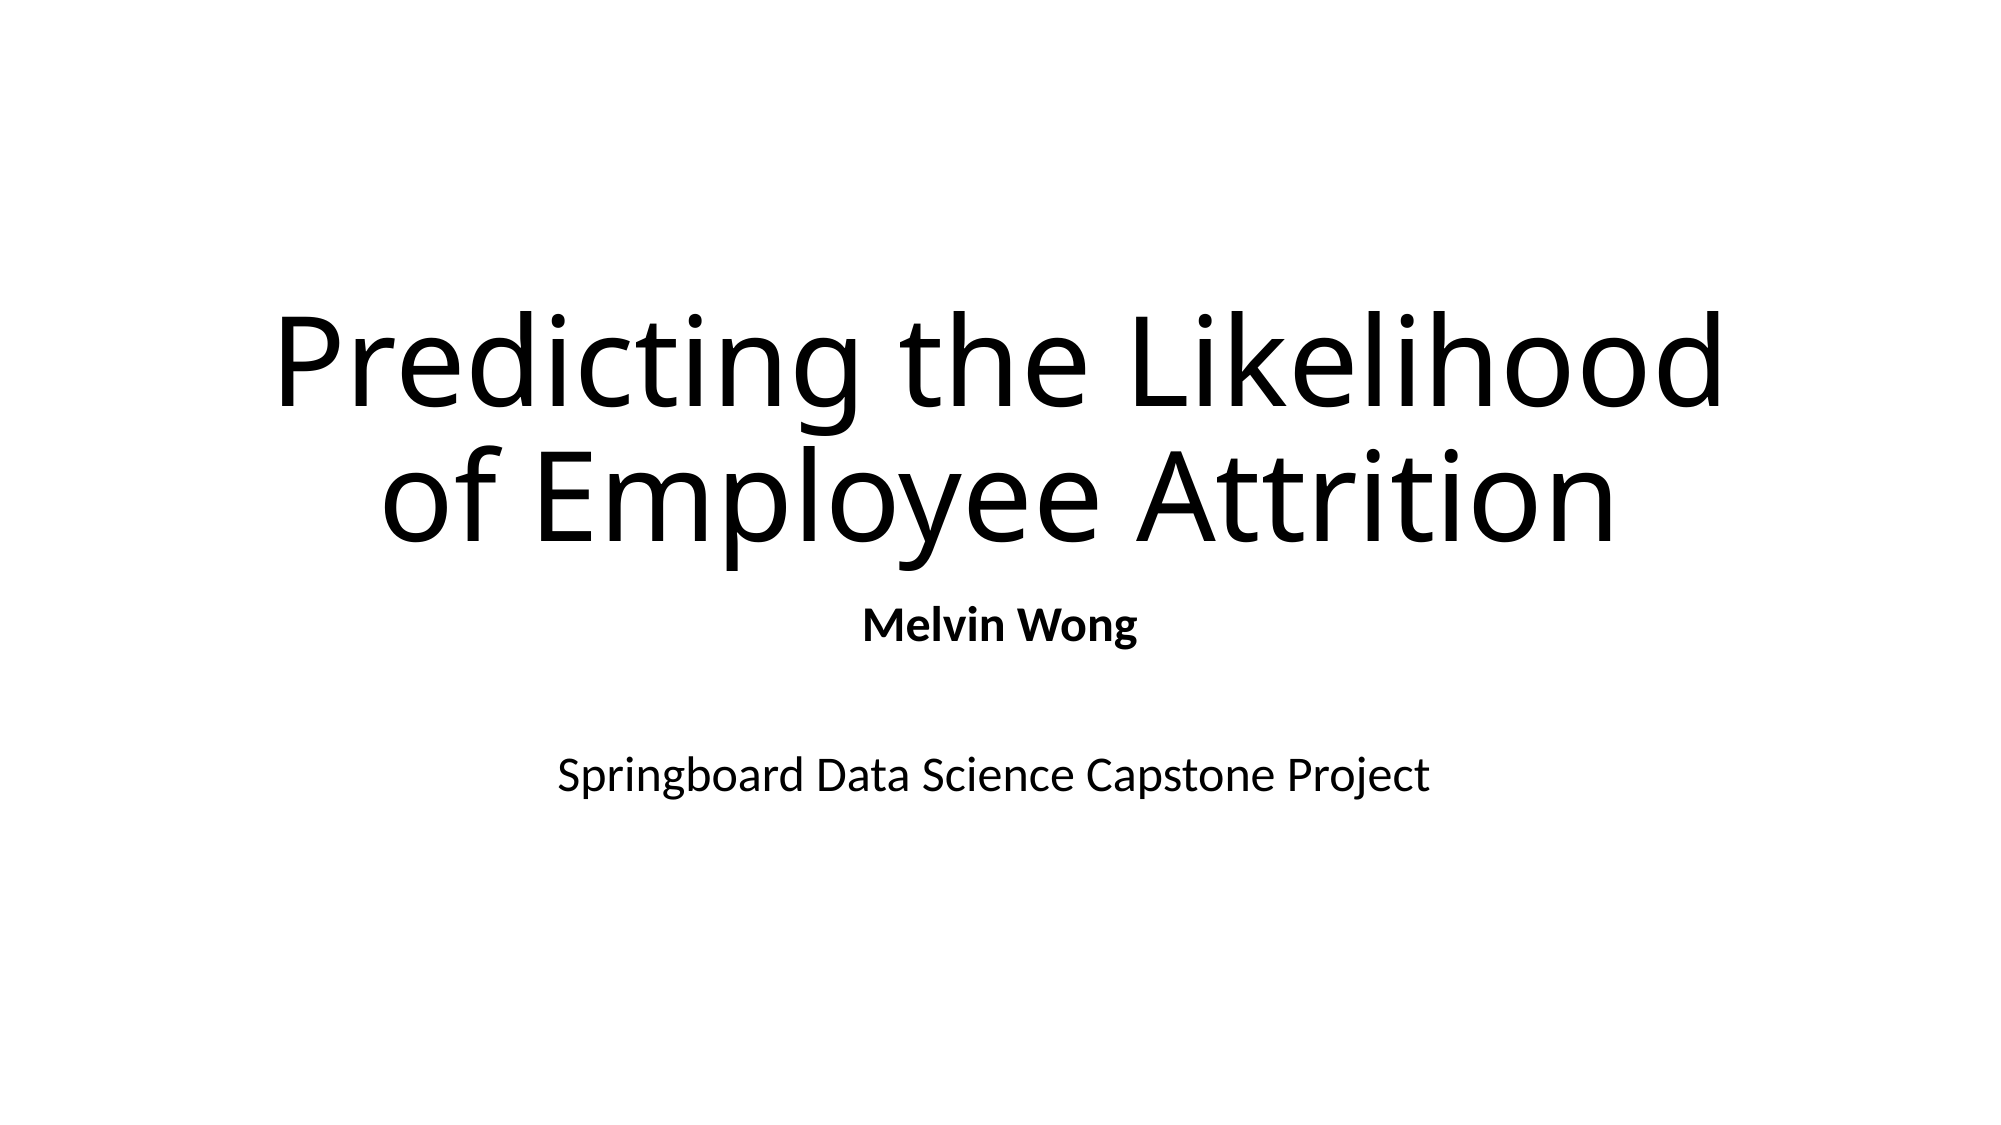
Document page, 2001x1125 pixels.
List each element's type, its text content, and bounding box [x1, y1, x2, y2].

title Predicting the Likelihood of Employee Attrition [249, 184, 1750, 576]
subtitle Melvin Wong Springboard Data Science Capstone Project [249, 590, 1750, 863]
